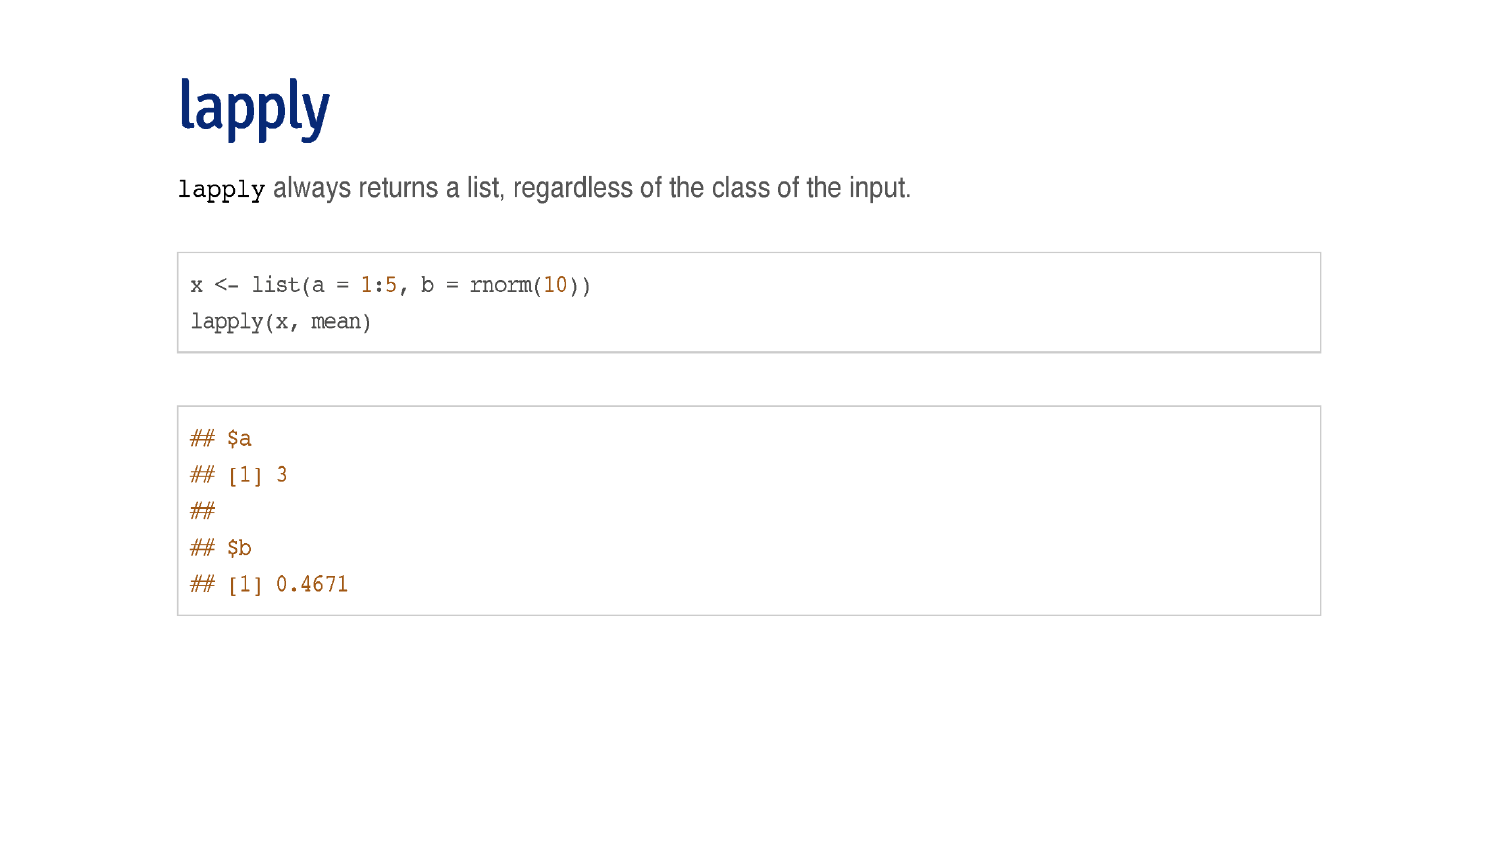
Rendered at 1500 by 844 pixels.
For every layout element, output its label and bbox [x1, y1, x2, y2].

picture [76, 0, 1424, 844]
